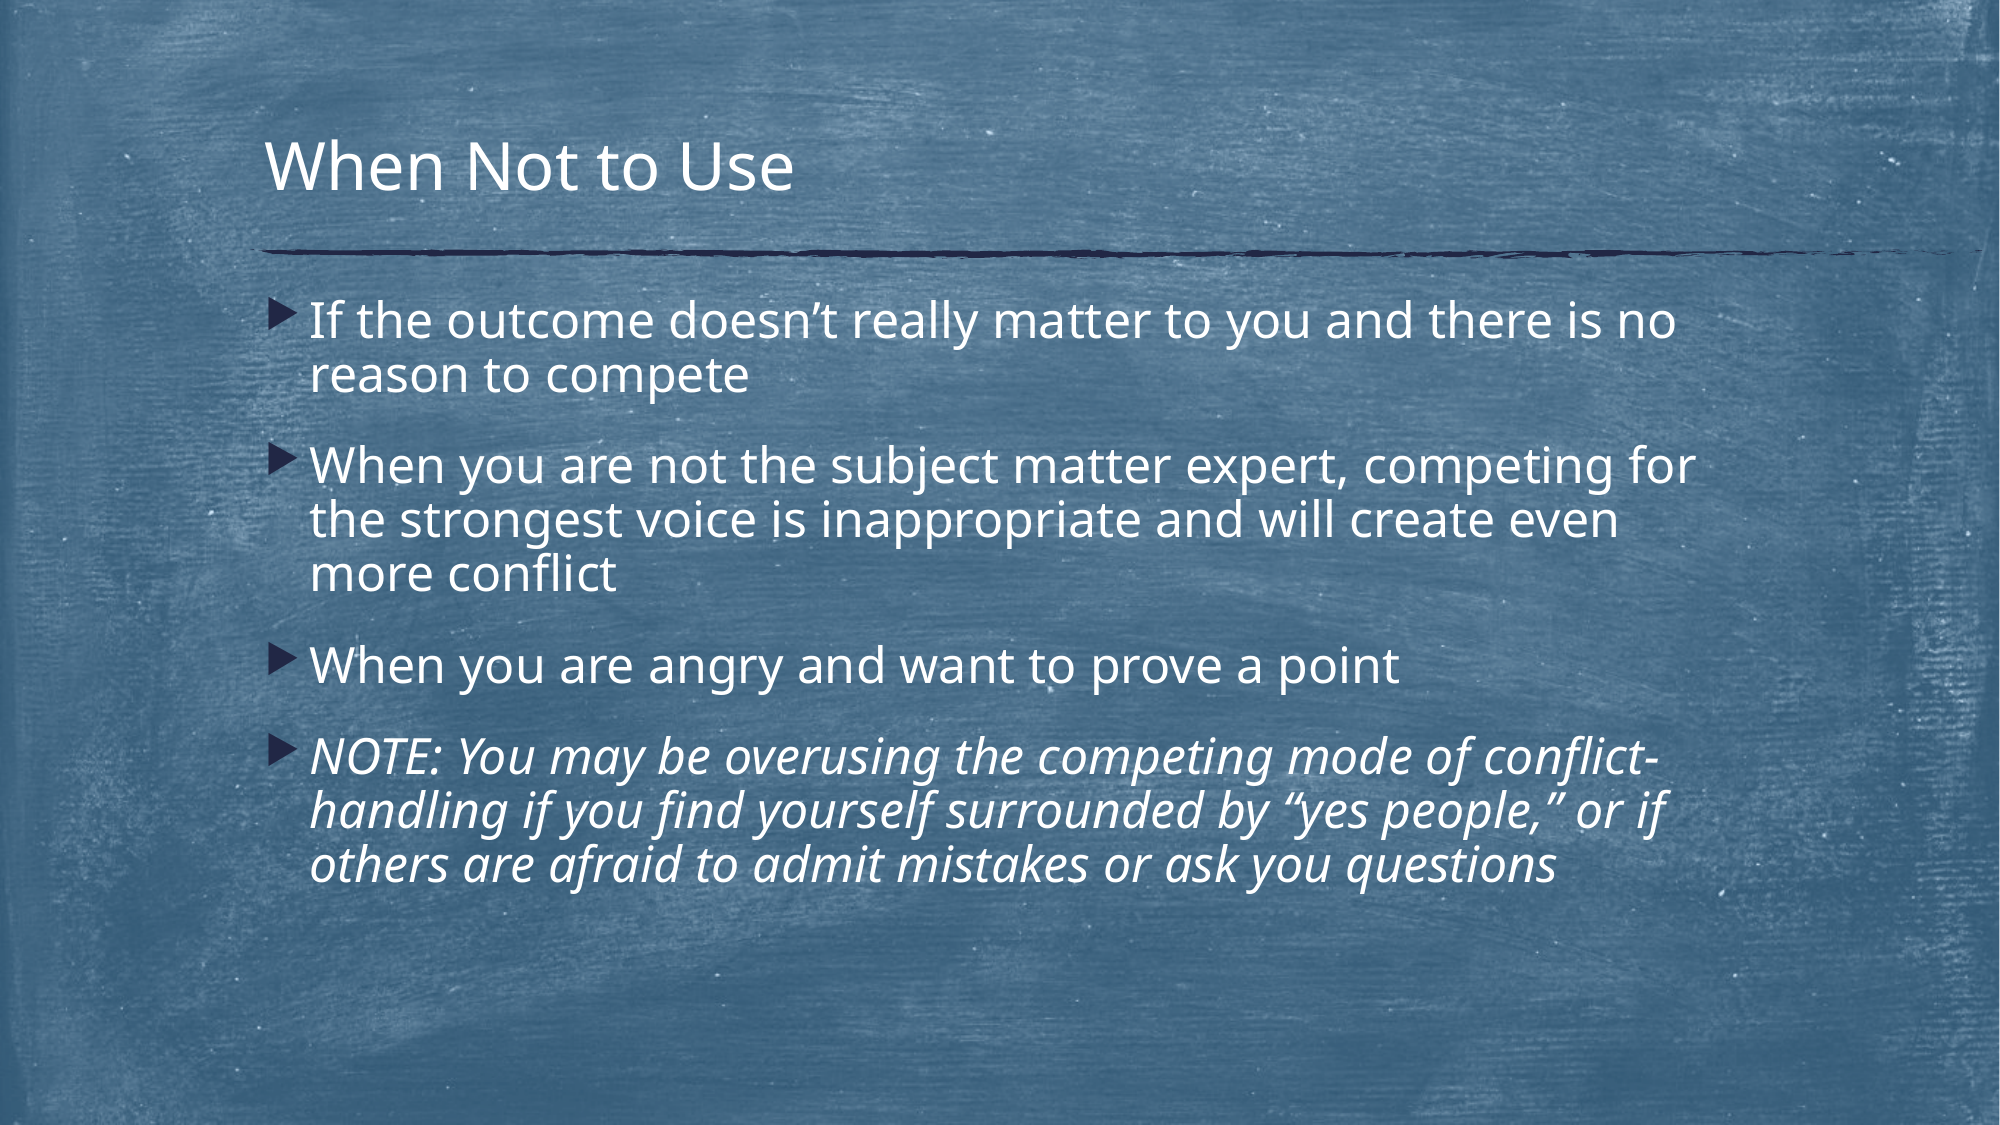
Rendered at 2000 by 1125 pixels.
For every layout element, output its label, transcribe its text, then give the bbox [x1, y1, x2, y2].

list If the outcome doesn’t really matter to you and there is no reason to compete When you are not the subject matter expert, competing for the strongest voice is inappropriate and will create even more conflict When you are angry and want to prove a point NOTE: You may be overusing the competing mode of conflict-handling if you find yourself surrounded by “yes people,” or if others are afraid to admit mistakes or ask you questions [249, 287, 1750, 1050]
title When Not to Use [249, 45, 1750, 213]
